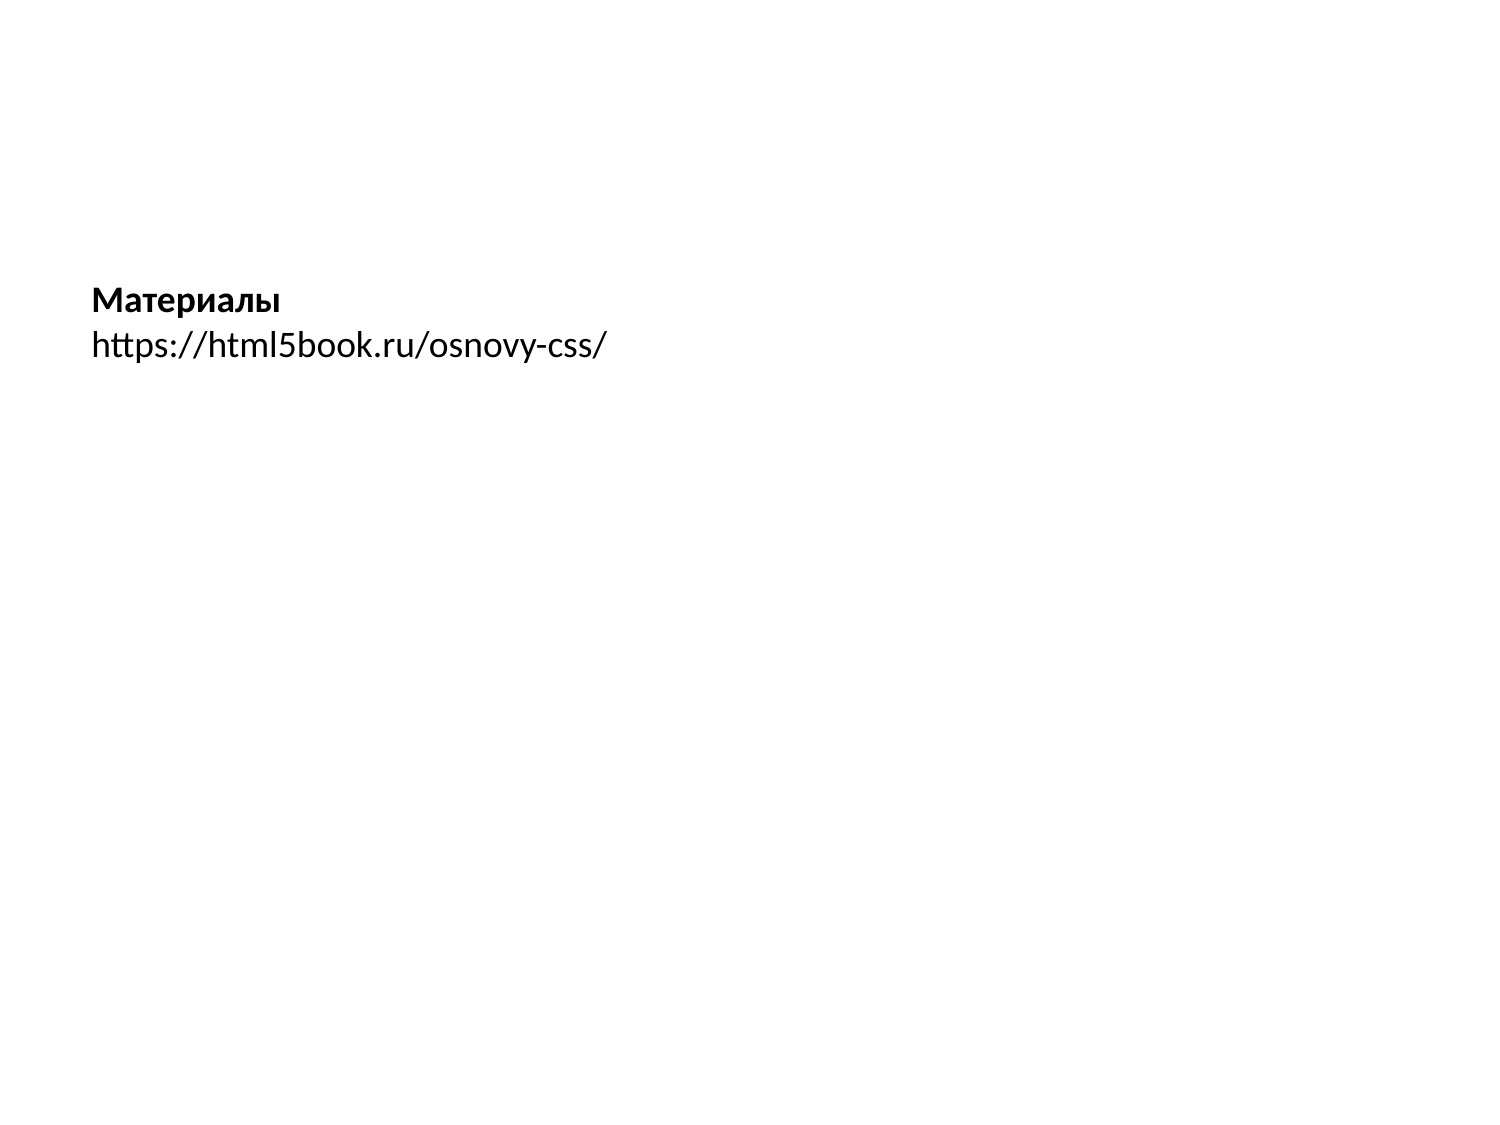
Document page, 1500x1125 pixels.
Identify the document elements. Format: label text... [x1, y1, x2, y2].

text_box Материалы https://html5book.ru/osnovy-css/ [76, 267, 1427, 455]
